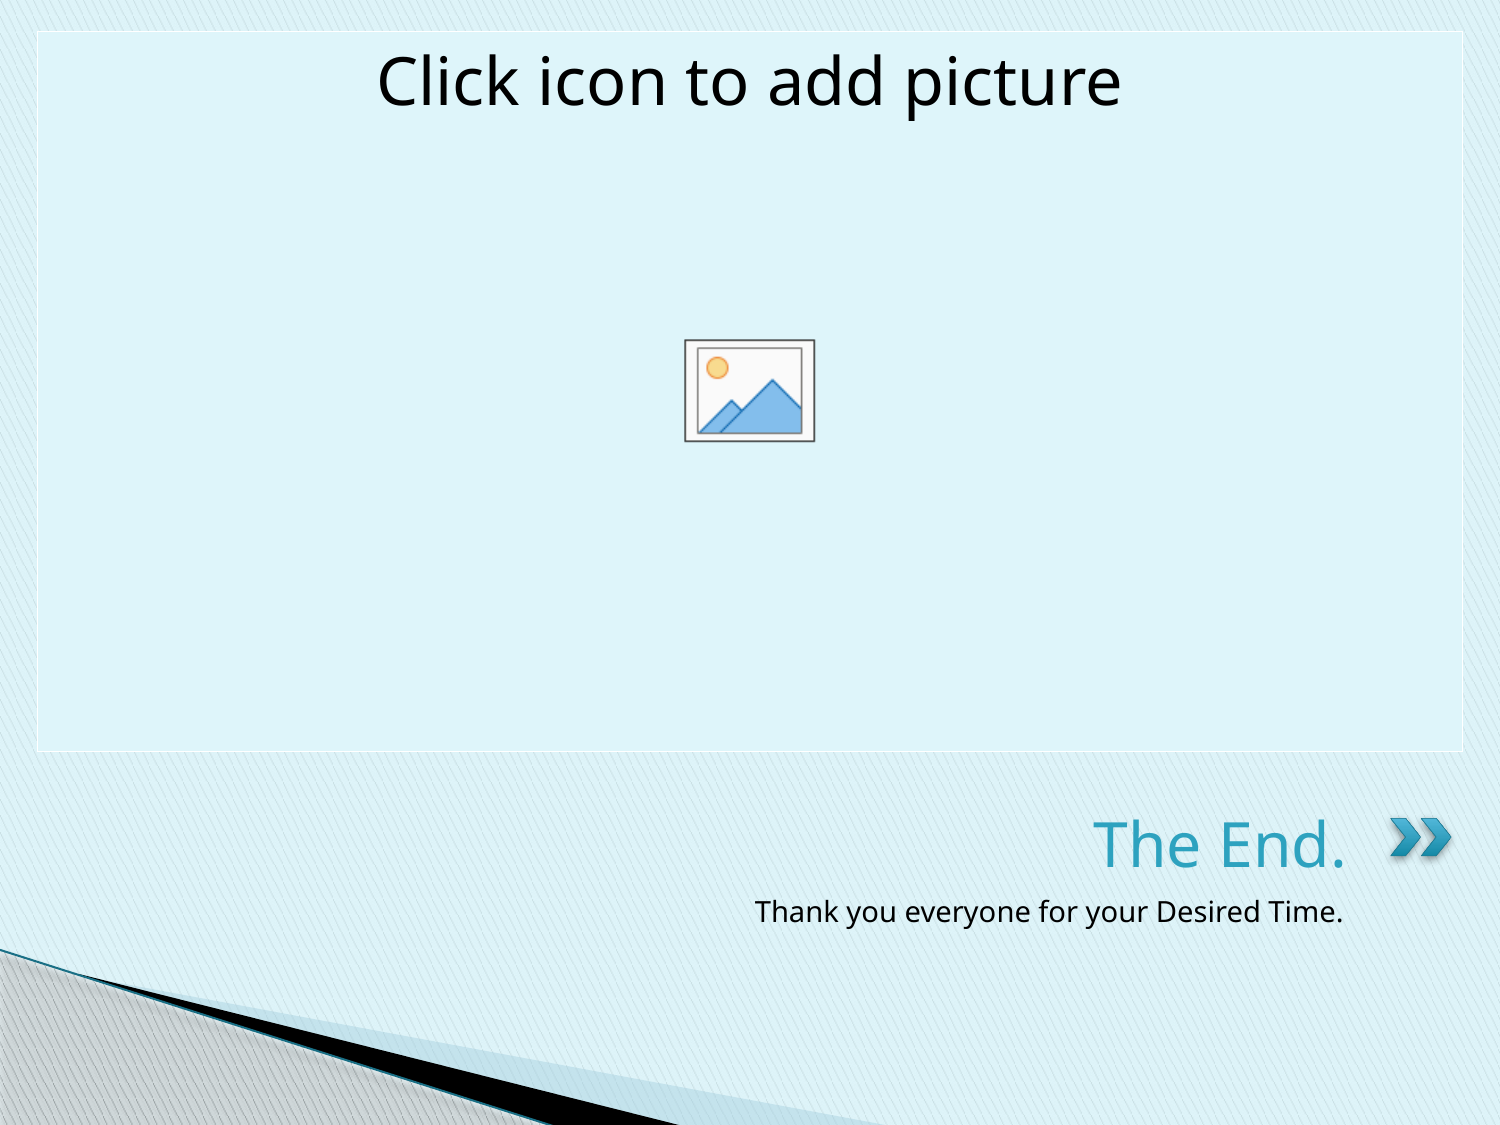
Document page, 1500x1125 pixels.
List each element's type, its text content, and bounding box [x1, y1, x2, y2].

picture [37, 30, 1463, 752]
list Thank you everyone for your Desired Time. [187, 892, 1363, 1000]
title The End. [37, 798, 1363, 891]
